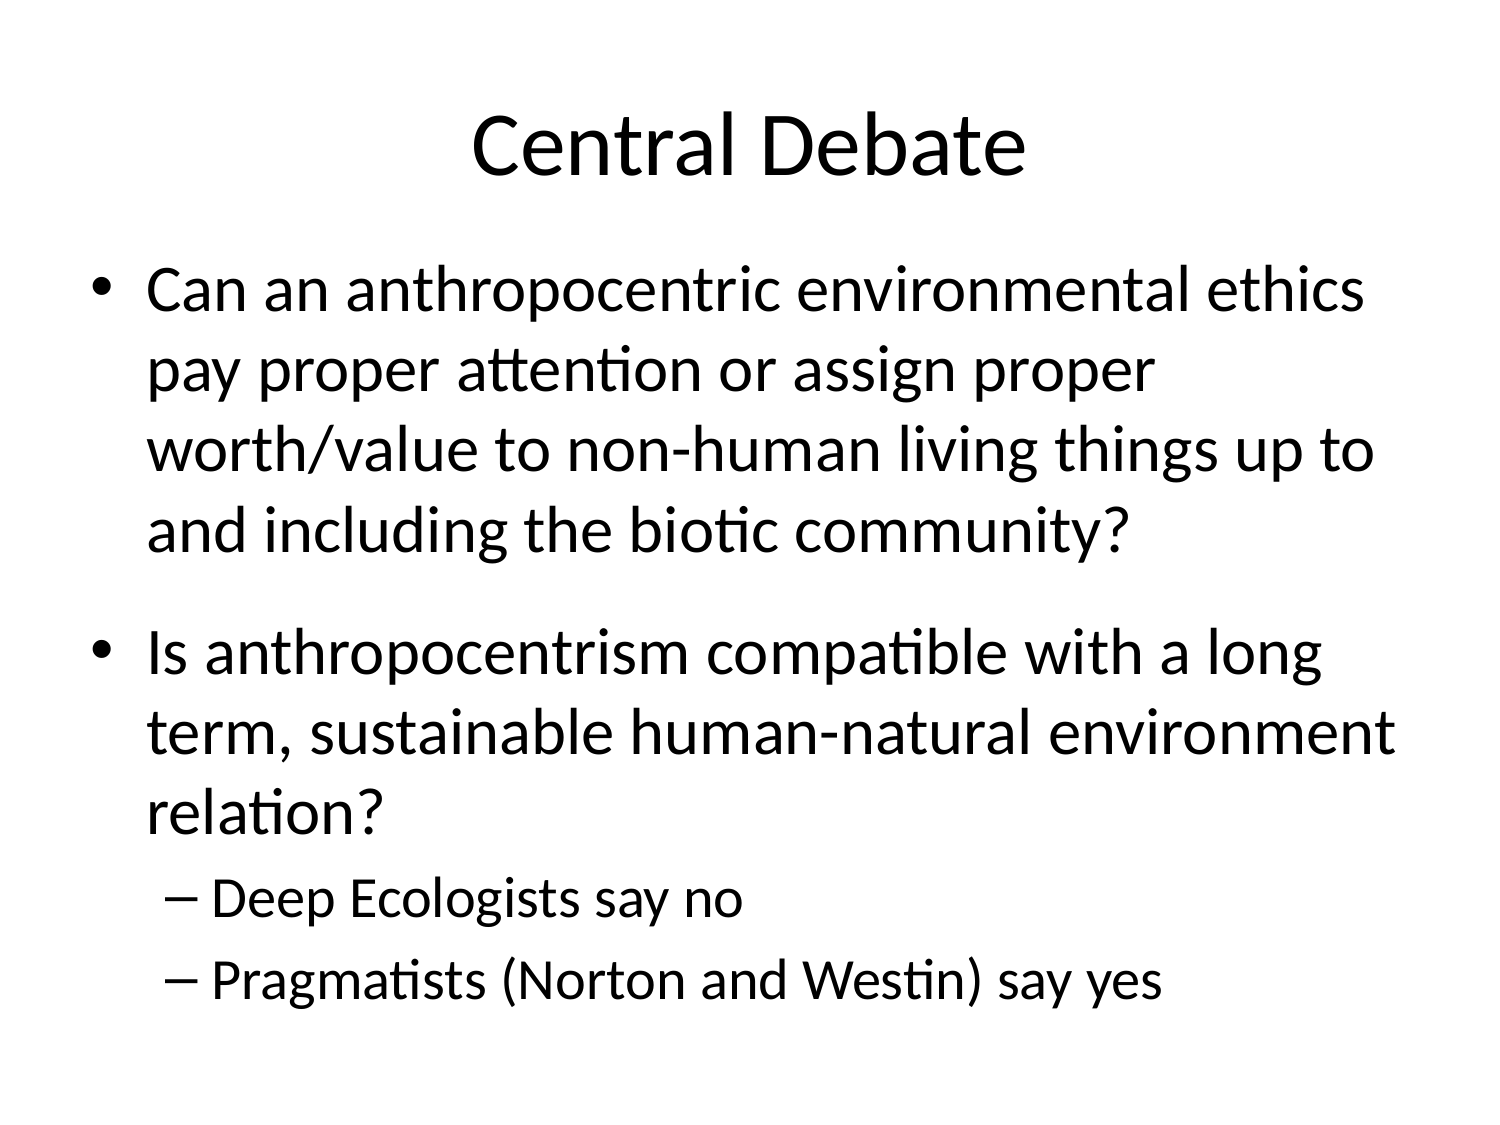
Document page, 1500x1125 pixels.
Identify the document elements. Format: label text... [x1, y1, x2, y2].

list Can an anthropocentric environmental ethics pay proper attention or assign proper worth/value to non-human living things up to and including the biotic community? Is anthropocentrism compatible with a long term, sustainable human-natural environment relation? Deep Ecologists say no Pragmatists (Norton and Westin) say yes [75, 237, 1425, 1075]
title Central Debate [75, 45, 1425, 233]
